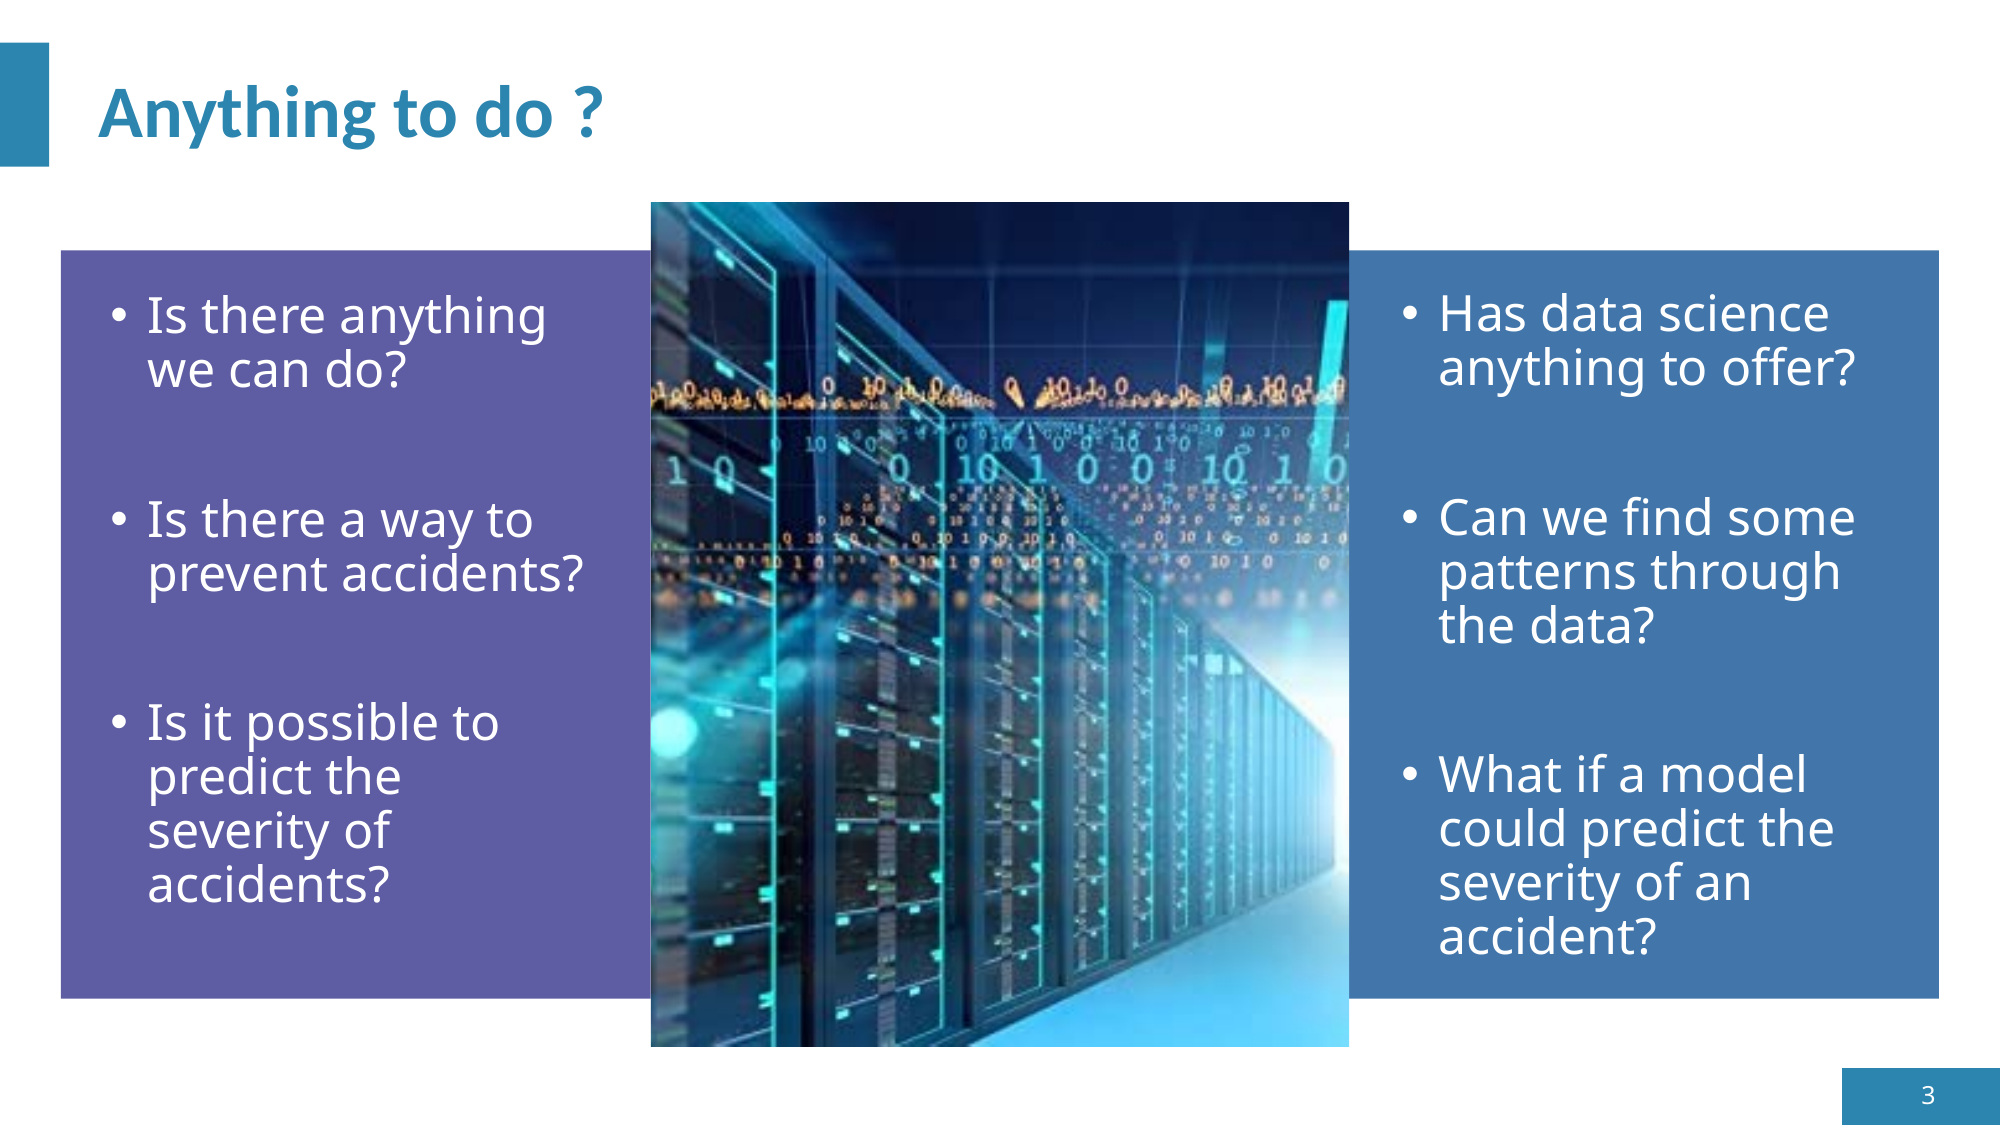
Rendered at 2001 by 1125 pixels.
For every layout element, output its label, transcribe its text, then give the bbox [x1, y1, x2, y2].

list Has data science anything to offer? Can we find some patterns through the data? What if a model could predict the severity of an accident? [1386, 280, 1902, 969]
title Anything to do ? [60, 42, 1951, 168]
slide_number 3 [1889, 1079, 1951, 1114]
picture [650, 202, 1350, 1047]
picture [715, 202, 724, 207]
list Is there anything we can do? Is there a way to prevent accidents? Is it possible to predict the severity of accidents? [95, 282, 611, 971]
